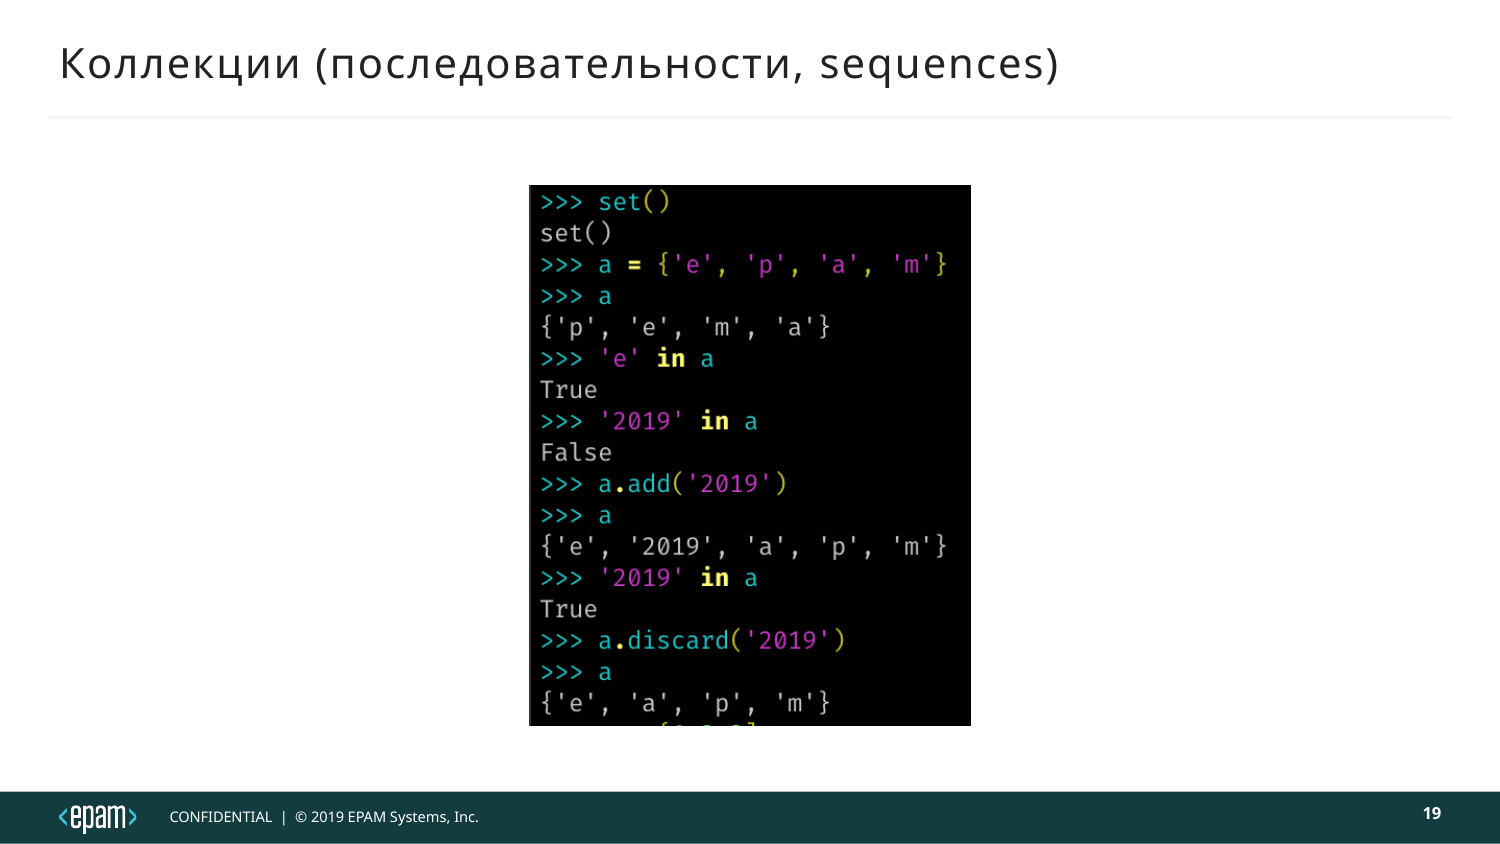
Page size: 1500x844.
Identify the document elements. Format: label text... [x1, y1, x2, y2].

slide_number 19 [1216, 791, 1442, 844]
title Коллекции (последовательности, sequences) [59, 37, 1442, 87]
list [529, 185, 971, 726]
